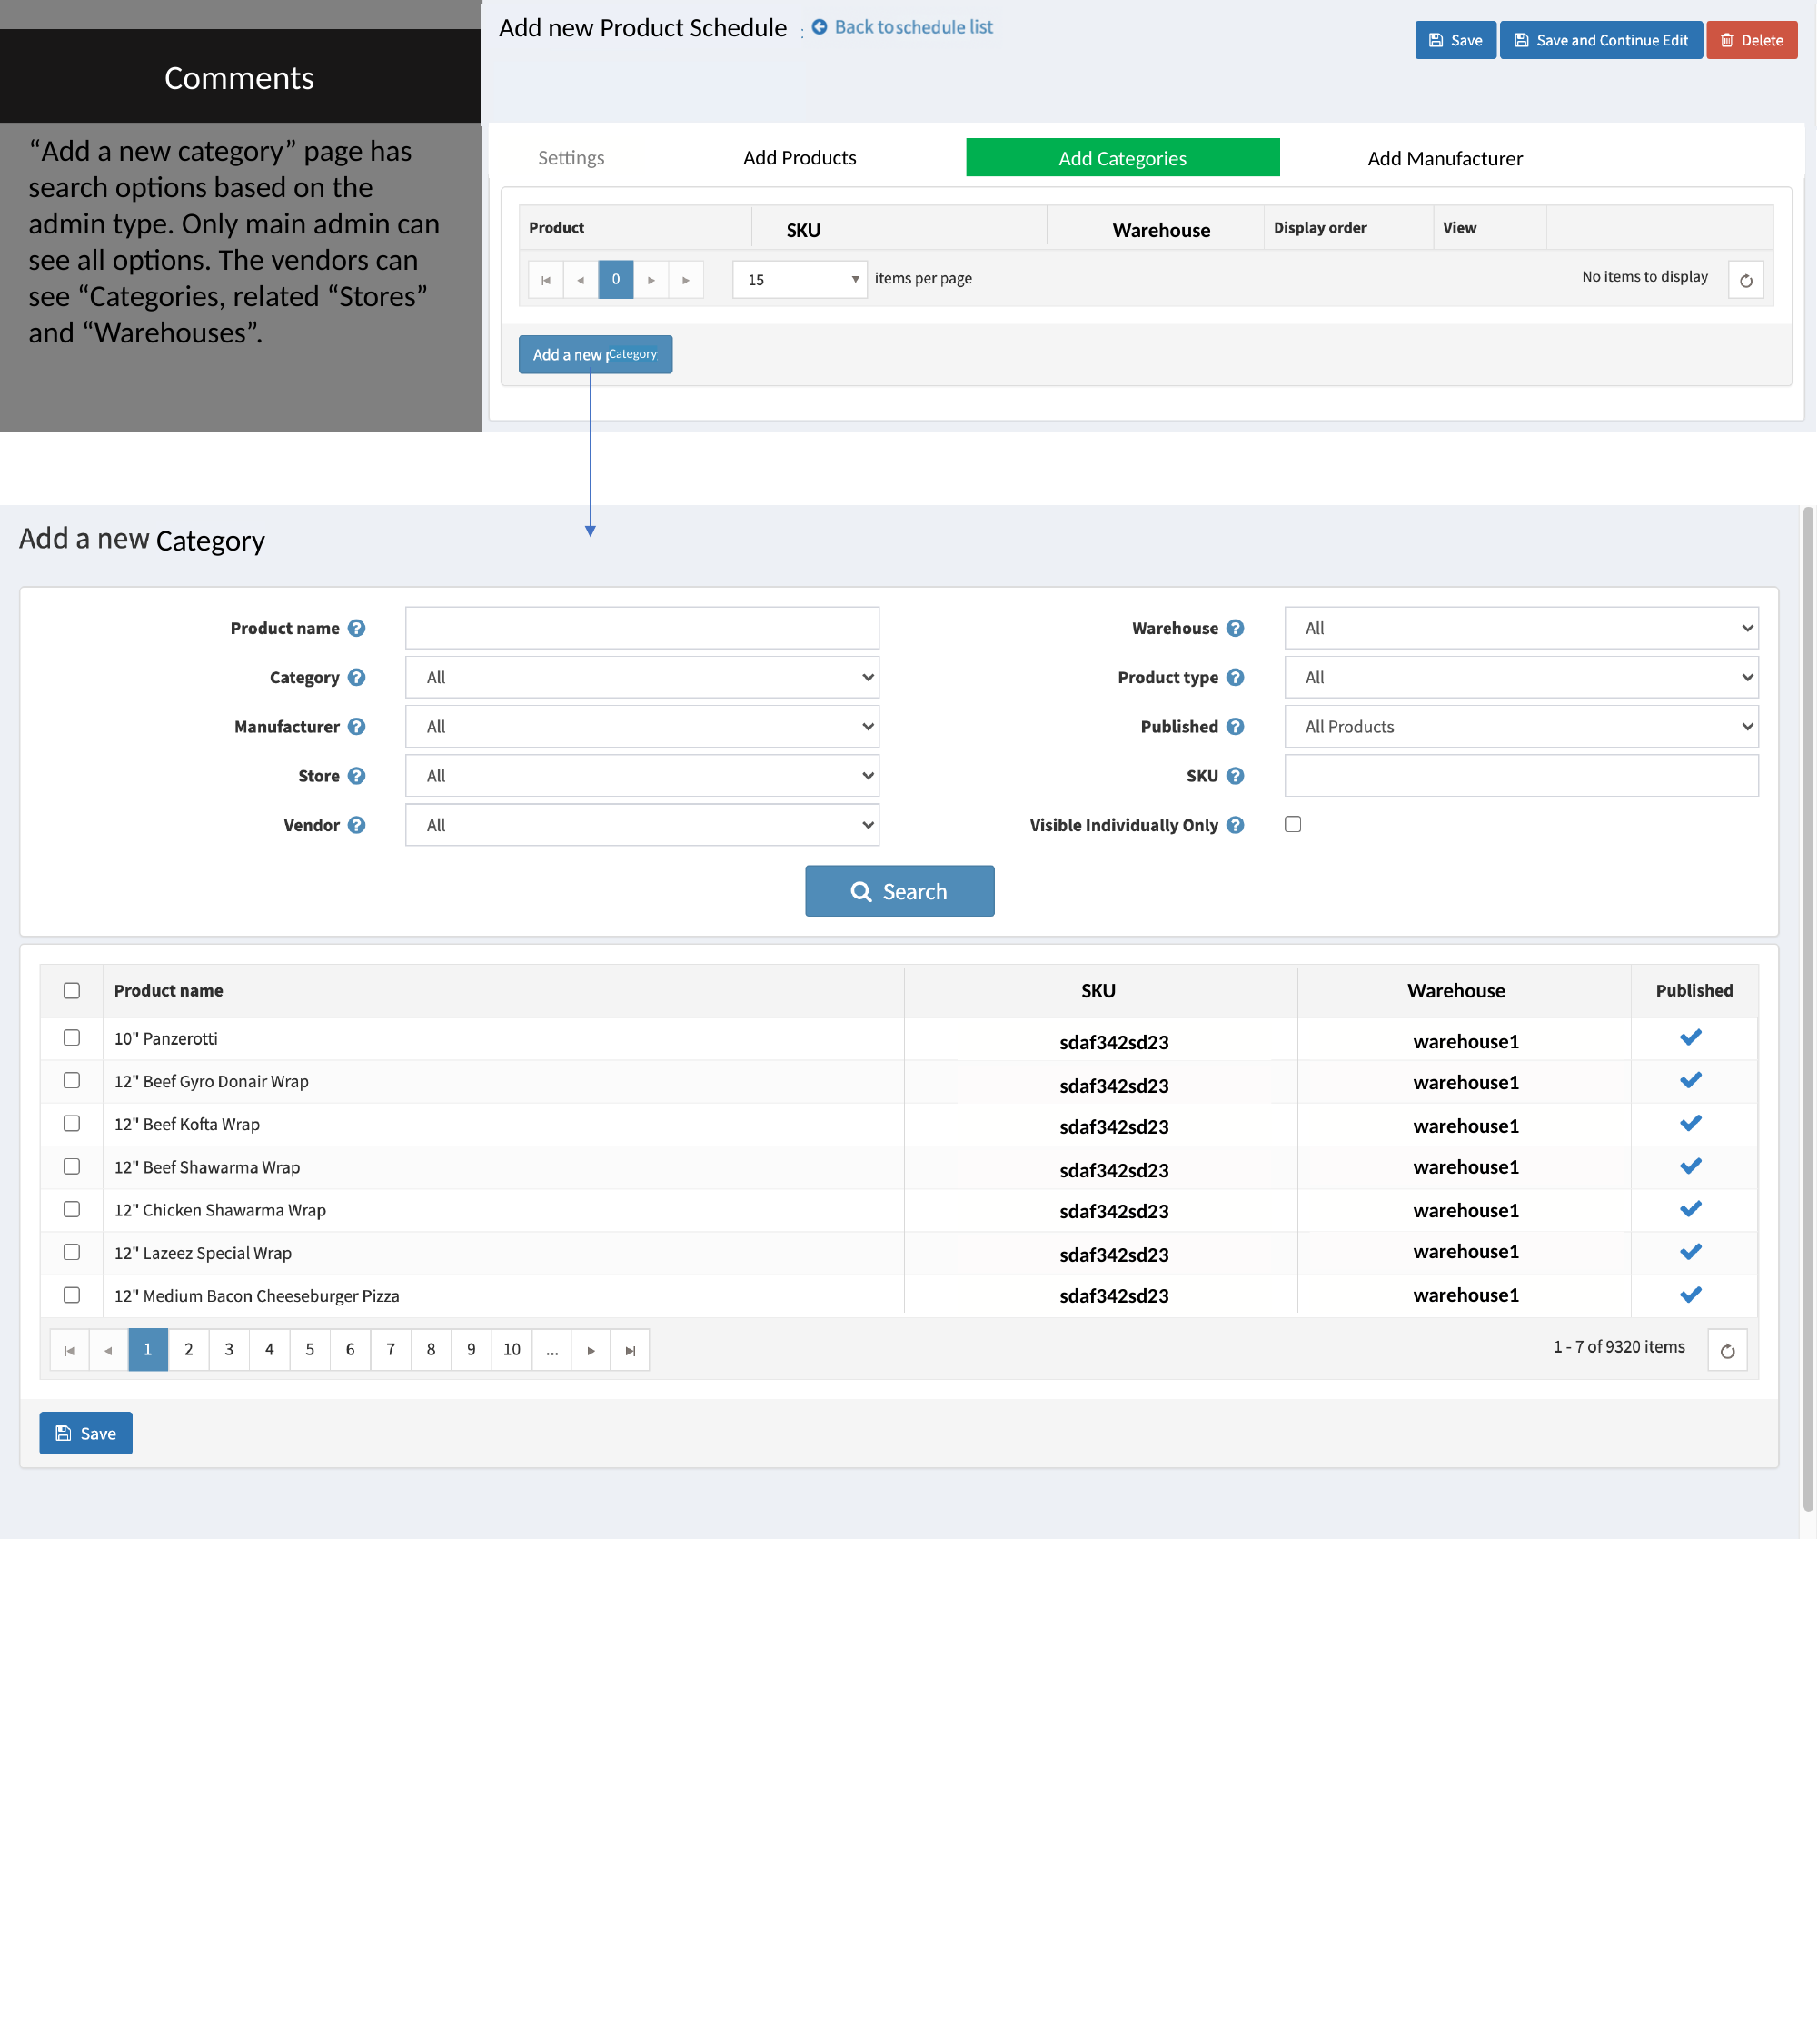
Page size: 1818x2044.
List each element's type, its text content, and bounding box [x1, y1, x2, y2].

text_box Comments [0, 28, 481, 124]
text_box [0, 0, 482, 28]
picture [0, 505, 1817, 1539]
text_box “Add a new category” page has search options based on the admin type. Only main admin can see all options. The vendors can see “Categories, related “Stores” and “Warehouses”. [15, 124, 469, 356]
text_box [0, 124, 482, 432]
picture [803, 6, 1003, 49]
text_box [481, 1, 1817, 126]
picture [482, 126, 1817, 432]
